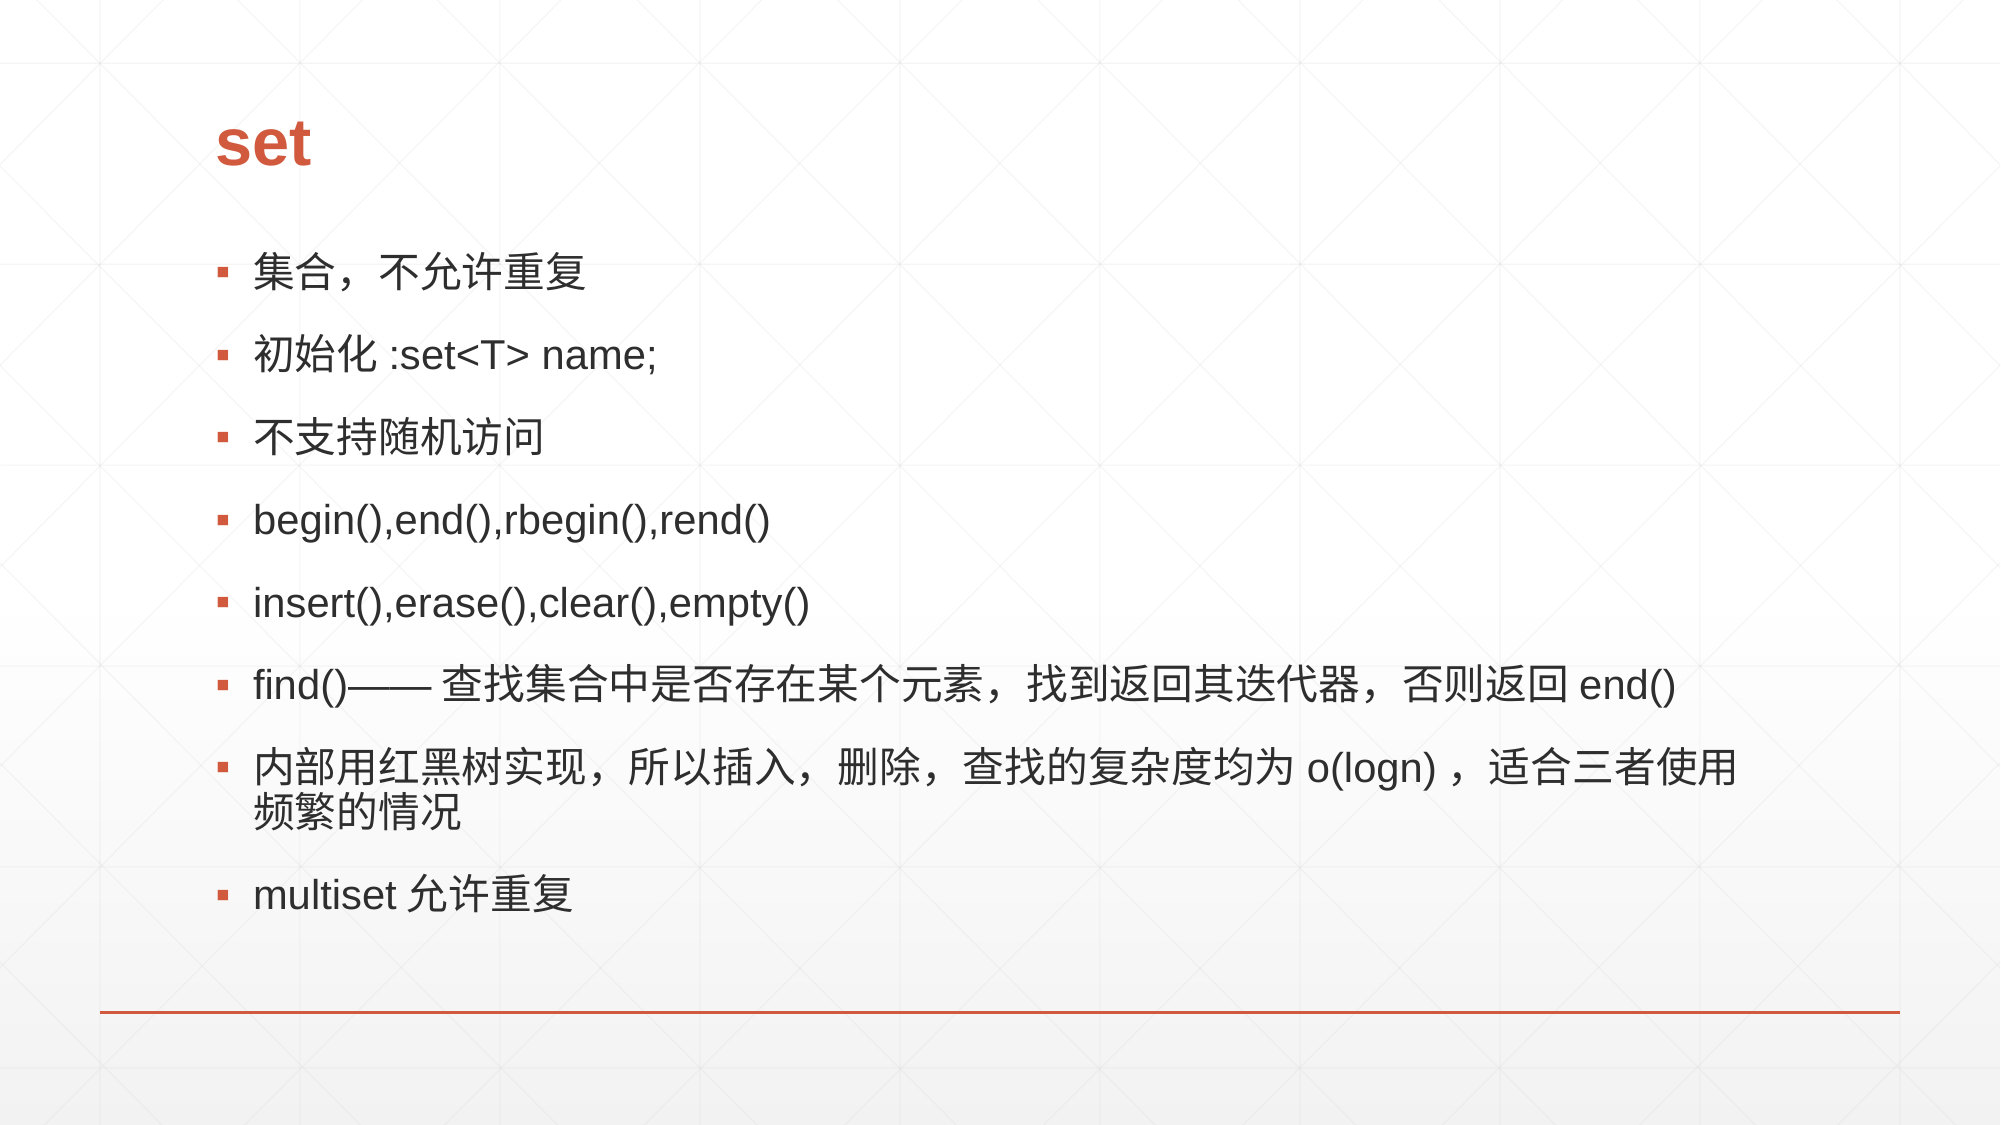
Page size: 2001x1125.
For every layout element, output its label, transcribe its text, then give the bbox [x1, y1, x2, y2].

title set [200, 0, 1776, 188]
list 集合，不允许重复 初始化:set<T> name; 不支持随机访问 begin(),end(),rbegin(),rend() insert(),erase(),clear(),empty() find()——查找集合中是否存在某个元素，找到返回其迭代器，否则返回end() 内部用红黑树实现，所以插入，删除，查找的复杂度均为o(logn)，适合三者使用频繁的情况 multiset允许重复 [200, 244, 1776, 1042]
